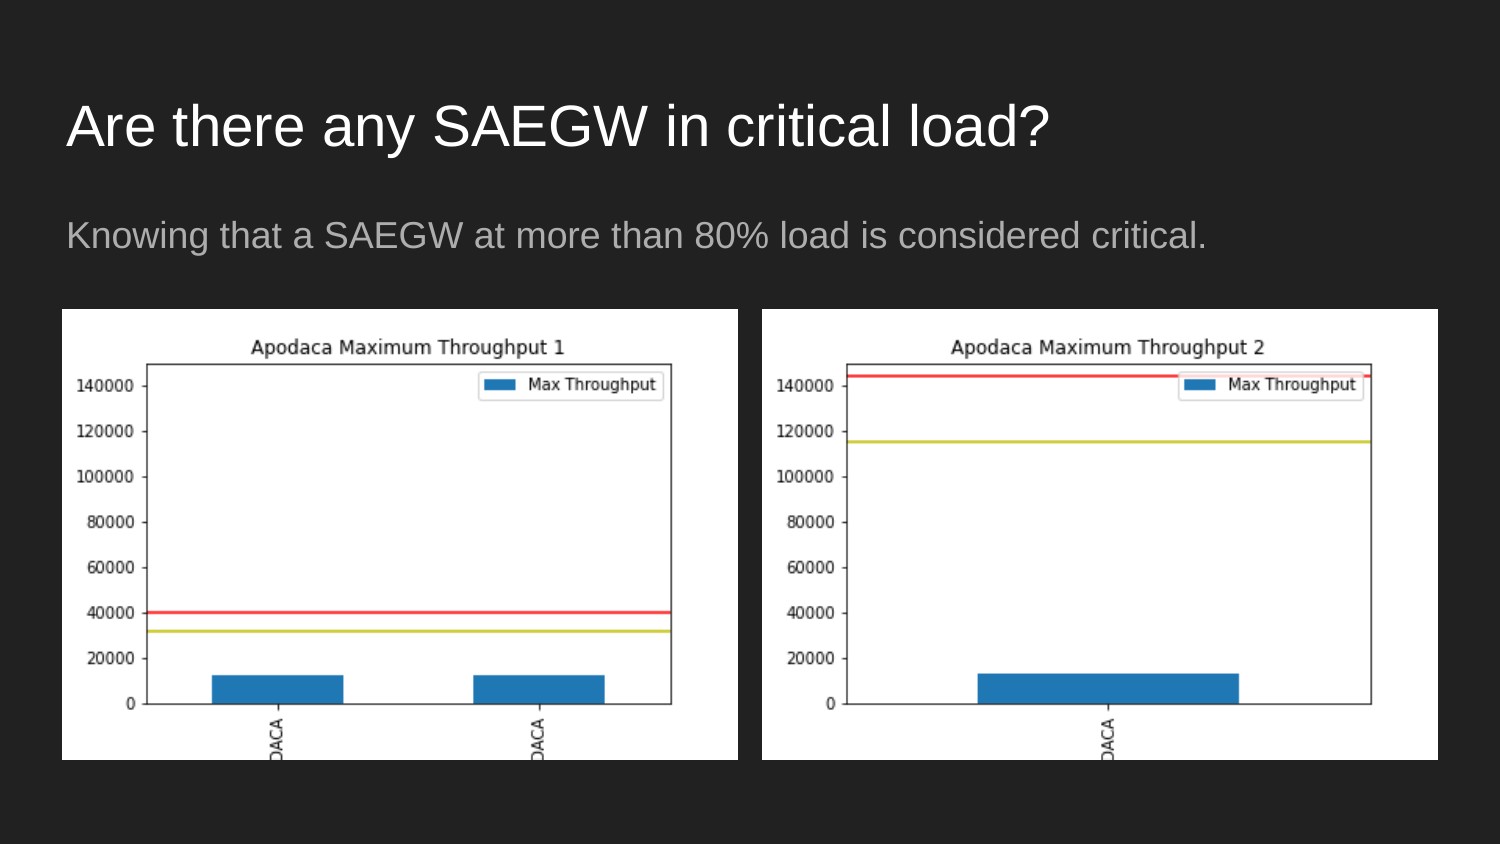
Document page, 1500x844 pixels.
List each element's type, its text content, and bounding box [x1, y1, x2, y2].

title Are there any SAEGW in critical load? [51, 72, 1449, 167]
list Knowing that a SAEGW at more than 80% load is considered critical. [51, 189, 1449, 272]
picture [62, 309, 738, 760]
picture [762, 309, 1438, 760]
